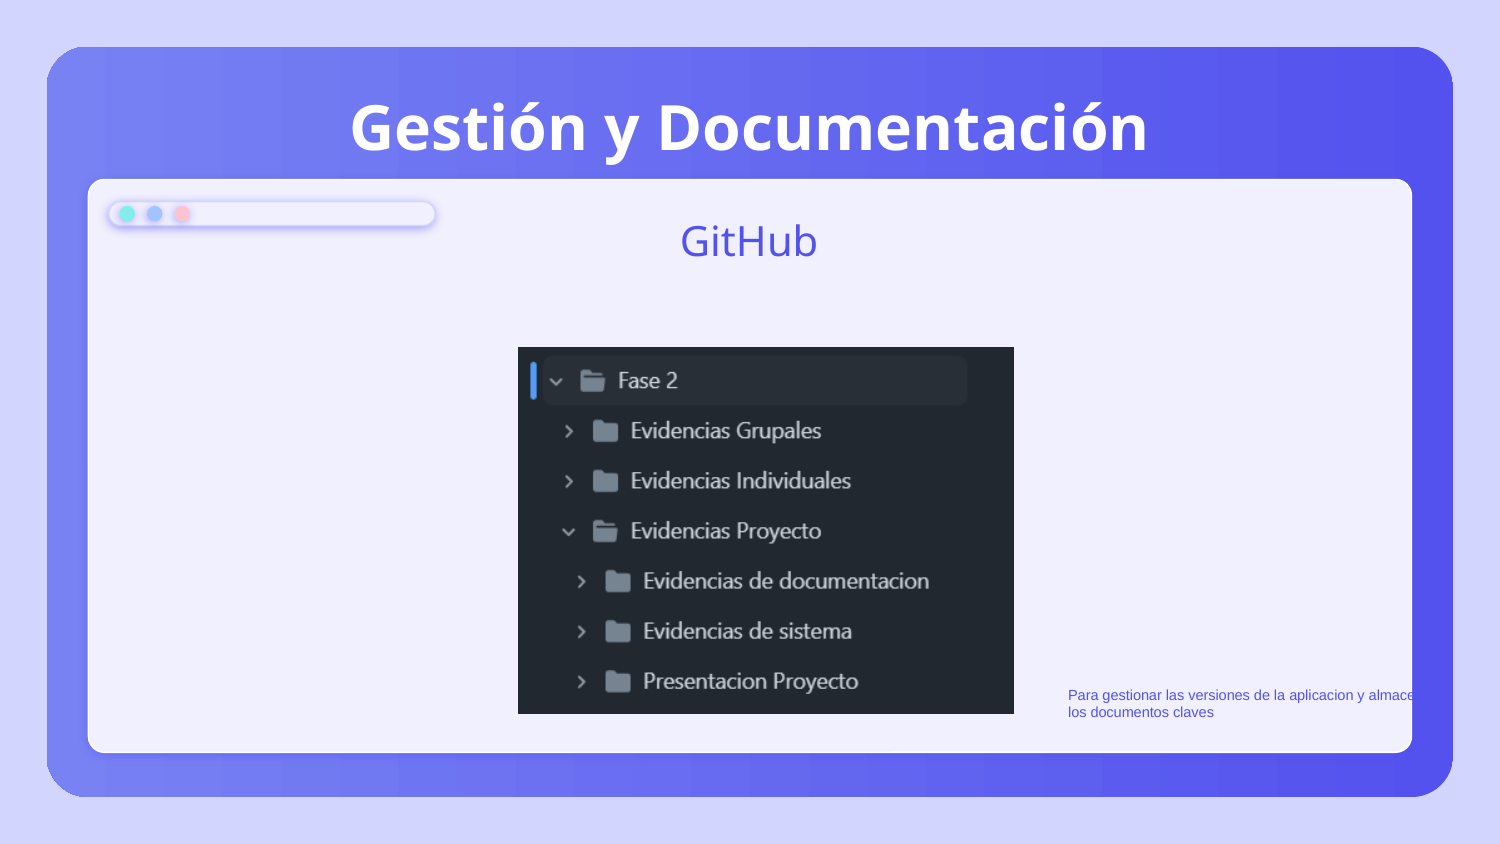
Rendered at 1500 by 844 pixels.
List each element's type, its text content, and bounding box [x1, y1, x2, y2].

picture [518, 346, 1014, 714]
title Gestión y Documentación [118, 72, 1382, 167]
text_box GitHub [543, 180, 930, 298]
text_box Para gestionar las versiones de la aplicacion y almacenar los documentos claves [1053, 678, 1451, 729]
